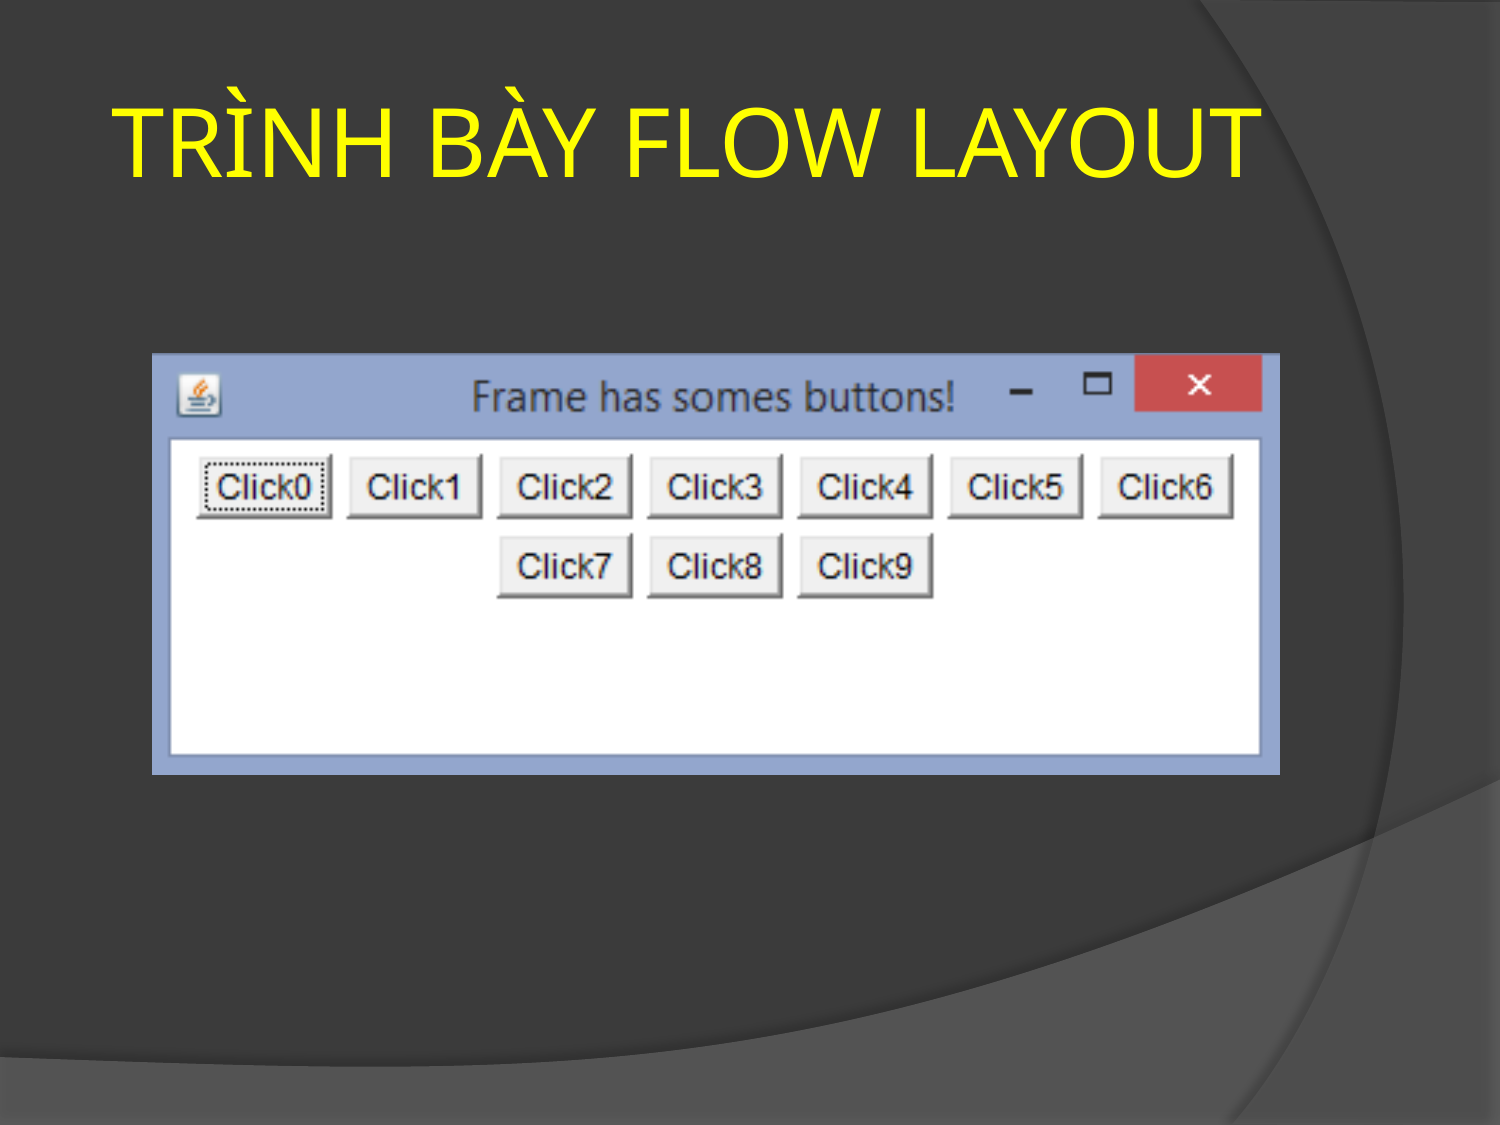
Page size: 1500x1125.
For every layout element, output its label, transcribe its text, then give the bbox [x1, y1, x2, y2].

title TRÌNH BÀY FLOW LAYOUT [75, 45, 1300, 233]
picture [151, 352, 1280, 776]
